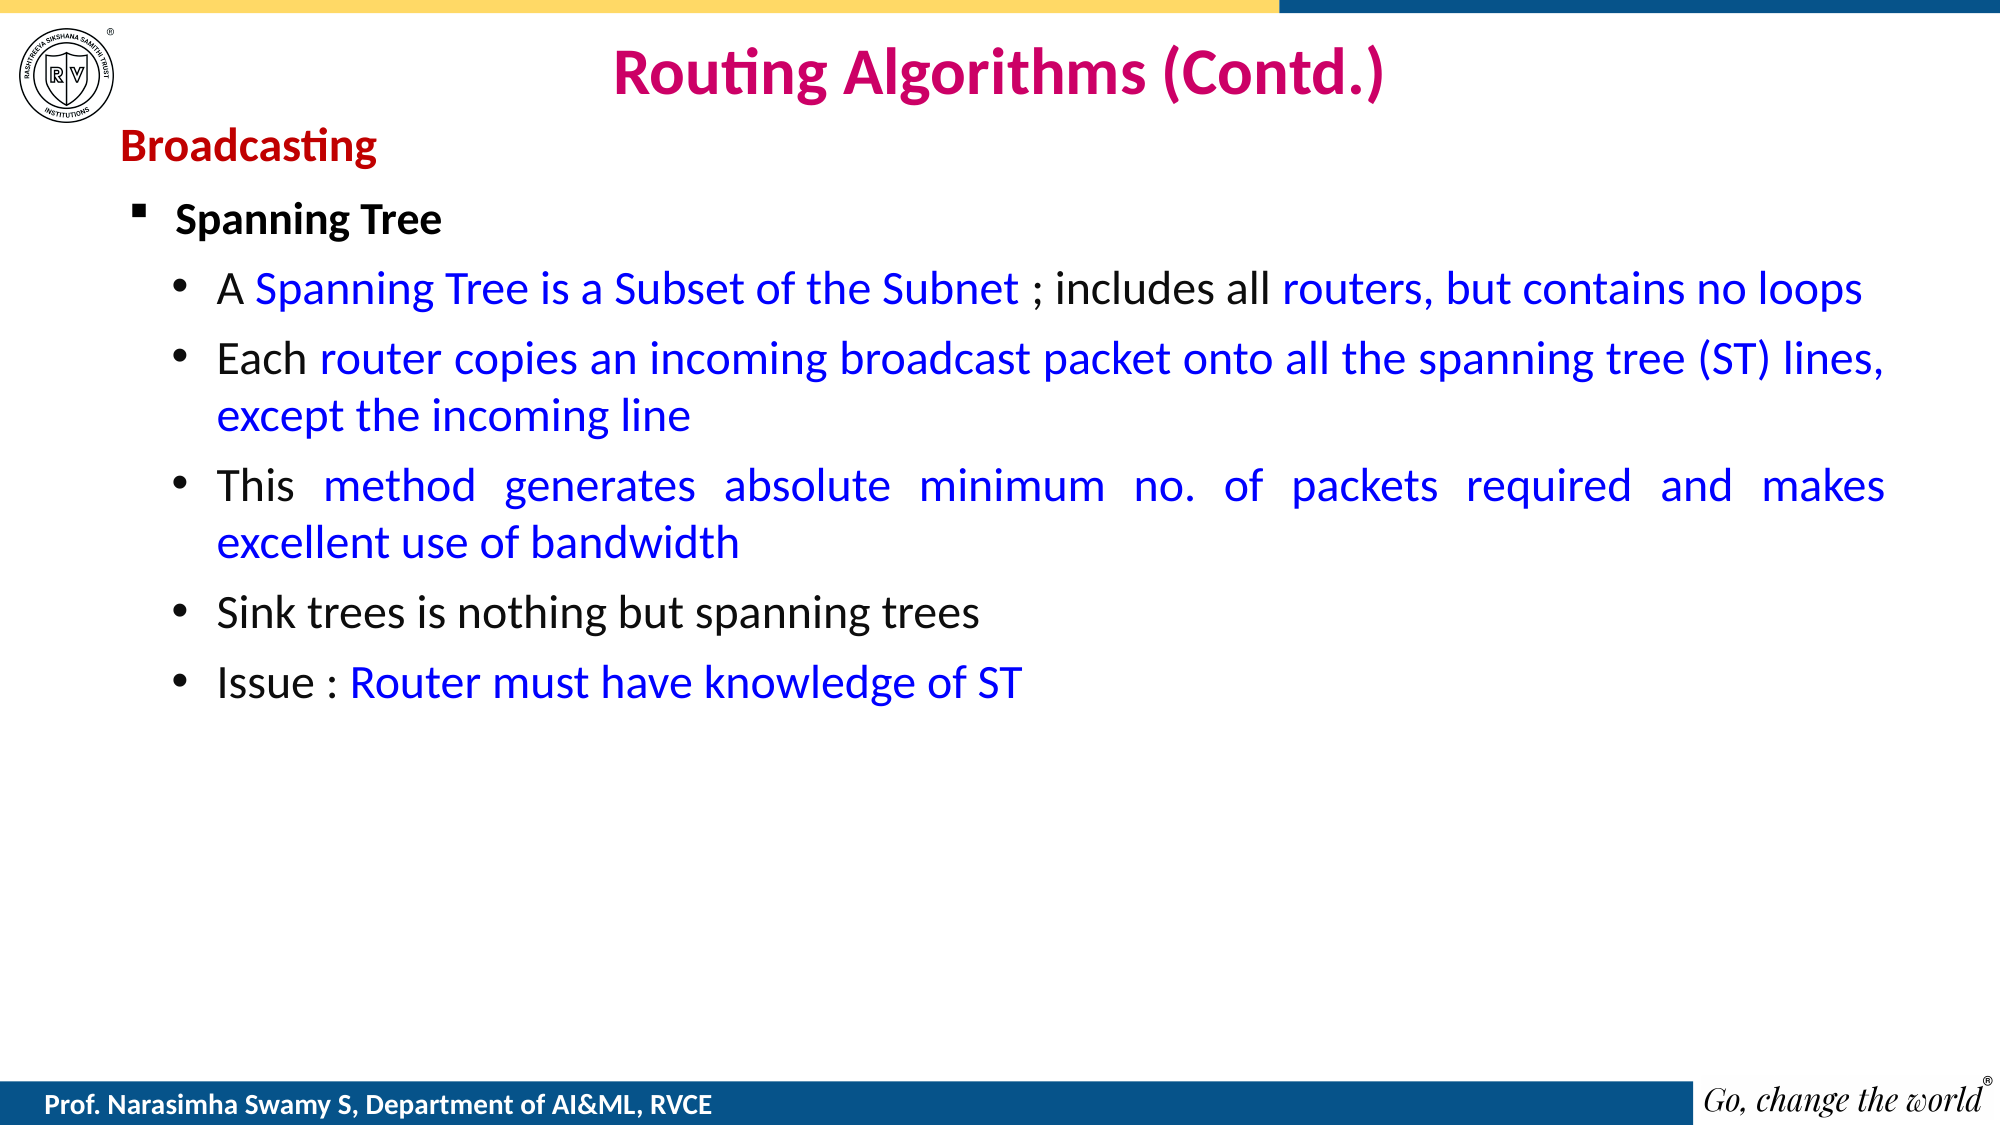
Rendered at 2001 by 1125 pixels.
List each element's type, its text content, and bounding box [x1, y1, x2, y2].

title Routing Algorithms (Contd.) [113, 21, 1887, 105]
text_box Broadcasting [105, 105, 1895, 178]
picture [19, 28, 113, 123]
text_box Spanning Tree A Spanning Tree is a Subset of the Subnet ; includes all routers, but contains no loops Each router copies an incoming broadcast packet onto all the spanning tree (ST) lines, except the incoming line This method generates absolute minimum no. of packets required and makes excellent use of bandwidth Sink trees is nothing but spanning trees Issue : Router must have knowledge of ST [113, 181, 1903, 716]
picture [1701, 1075, 1994, 1120]
